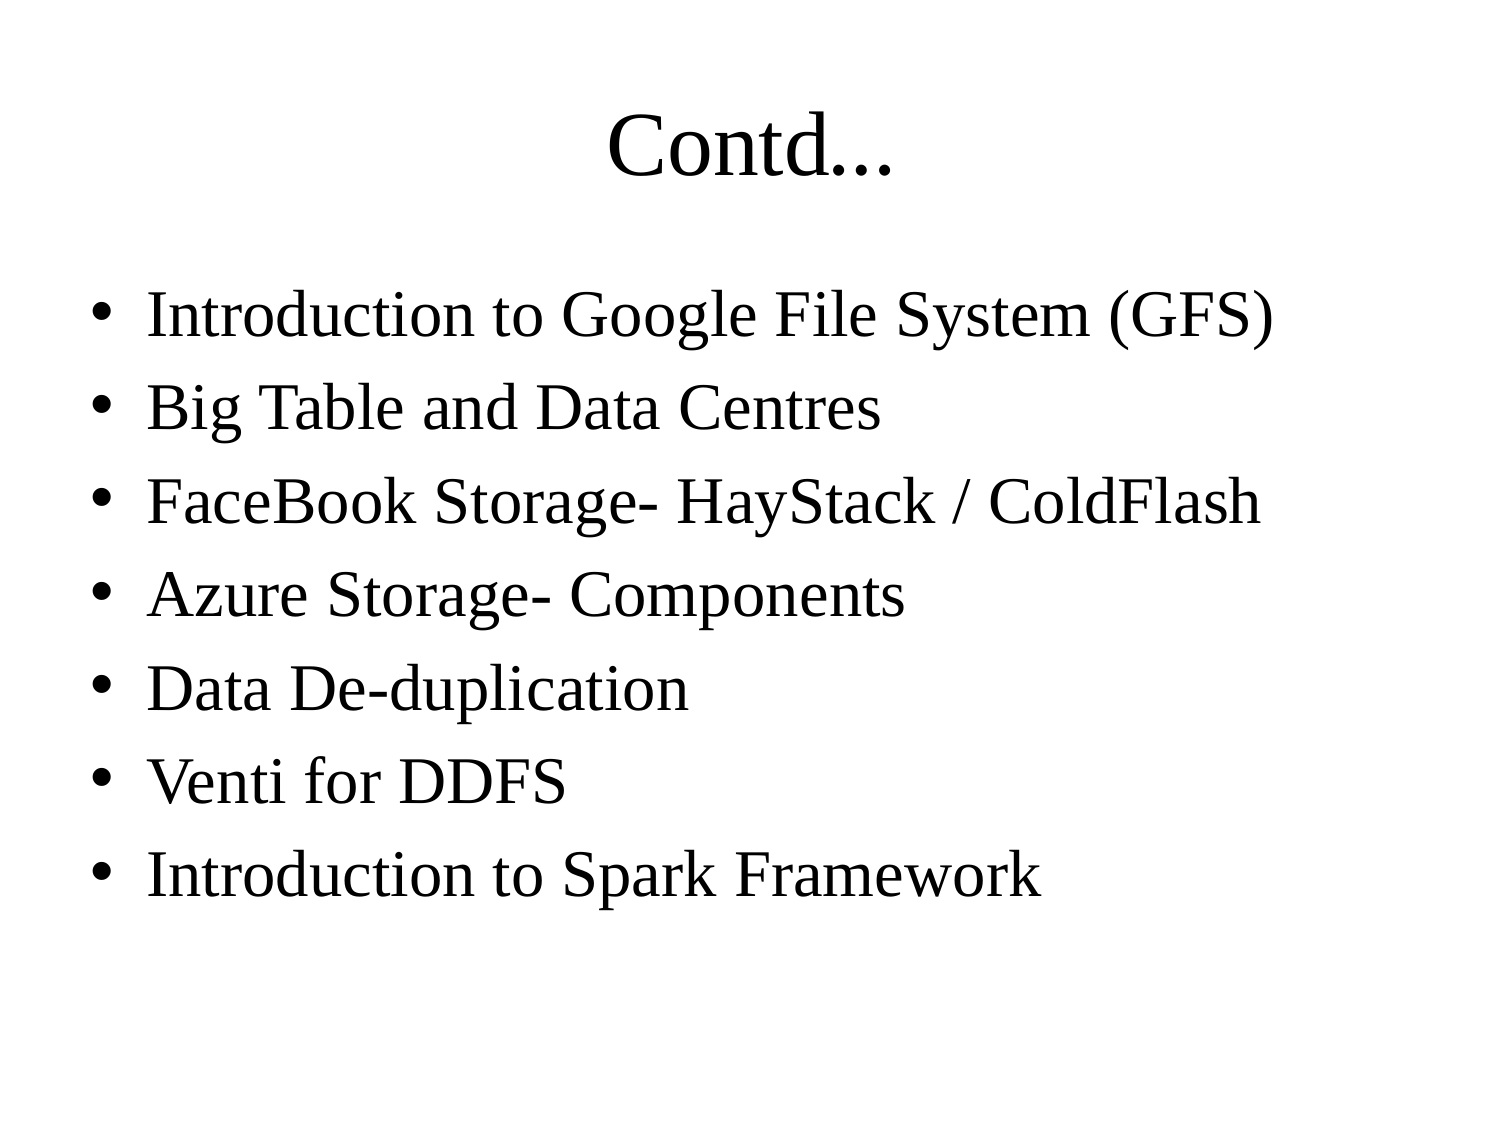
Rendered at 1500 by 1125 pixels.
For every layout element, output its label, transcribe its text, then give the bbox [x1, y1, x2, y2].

title Contd… [75, 45, 1425, 233]
list Introduction to Google File System (GFS) Big Table and Data Centres FaceBook Storage- HayStack / ColdFlash Azure Storage- Components Data De-duplication Venti for DDFS Introduction to Spark Framework [75, 262, 1425, 1005]
